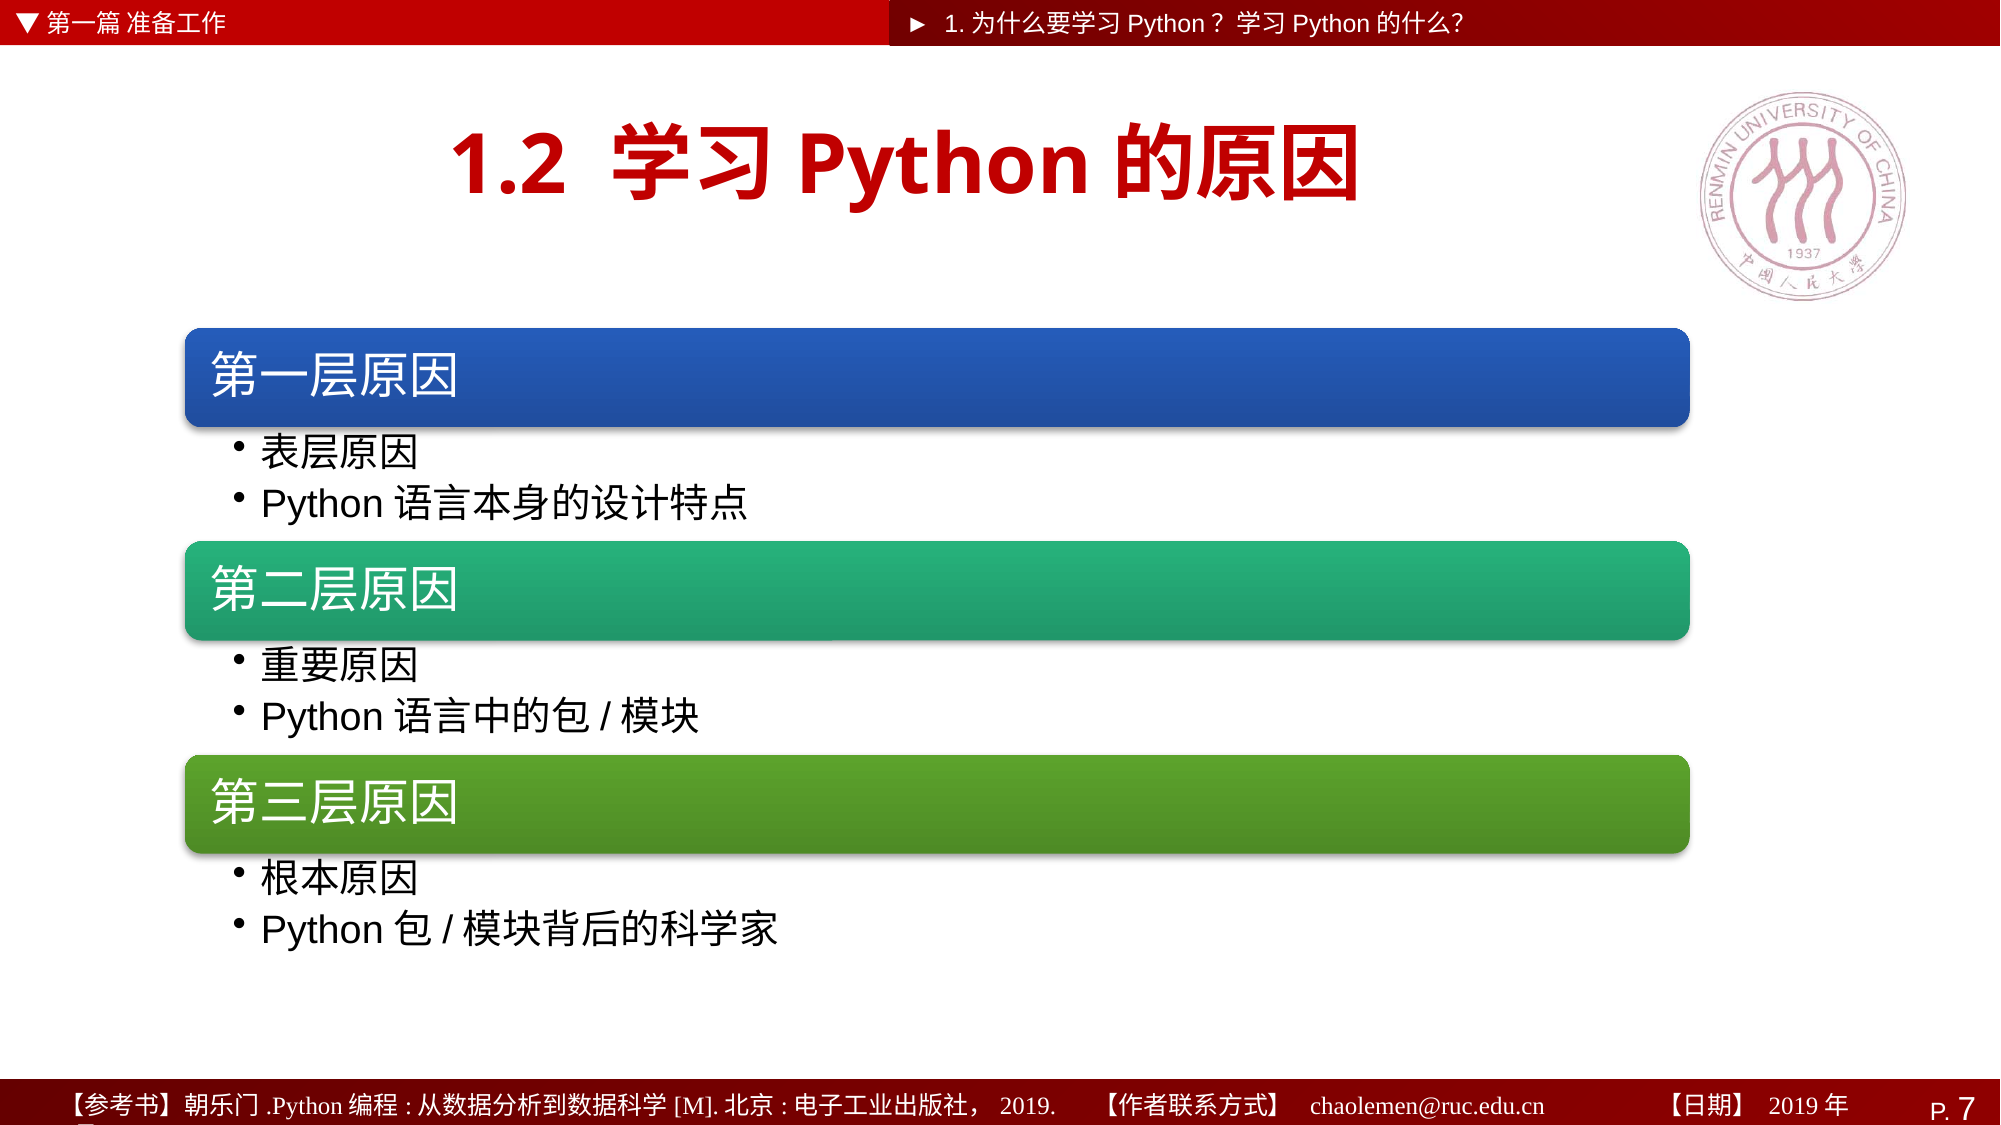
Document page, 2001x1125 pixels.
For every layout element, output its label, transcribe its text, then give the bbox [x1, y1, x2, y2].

title 1.2 学习Python的原因 [101, 92, 1710, 229]
list ▼第一篇 准备工作 [0, 0, 725, 43]
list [184, 321, 1690, 975]
picture [1696, 89, 1910, 304]
list ► 1.为什么要学习Python？学习Python的什么？ [890, 0, 1556, 150]
